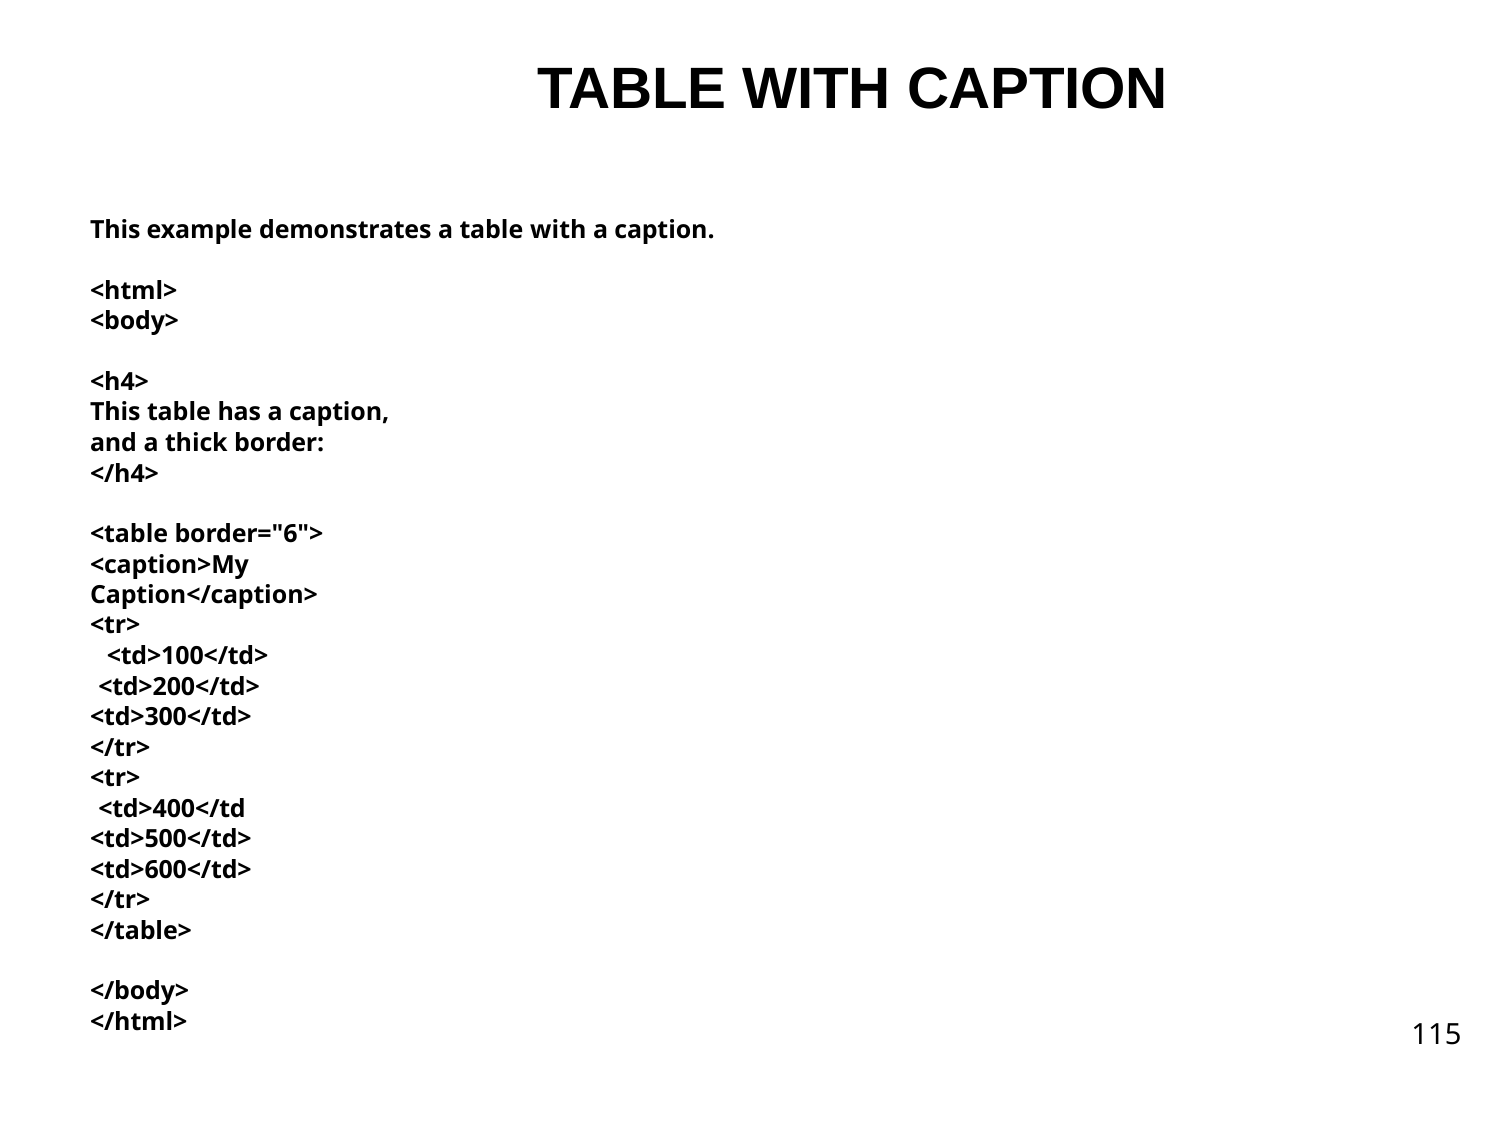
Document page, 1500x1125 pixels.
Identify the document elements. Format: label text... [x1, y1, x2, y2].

text_box This example demonstrates a table with a caption. <html> <body> <h4> This table has a caption, and a thick border: </h4> <table border="6"> <caption>My Caption</caption> <tr> <td>100</td> <td>200</td> <td>300</td> </tr> <tr> <td>400</td <td>500</td> <td>600</td> </tr> </table> </body> </html> [87, 211, 802, 1036]
title TABLE WITH CAPTION [535, 48, 1177, 239]
slide_number 115 [1405, 1020, 1467, 1125]
